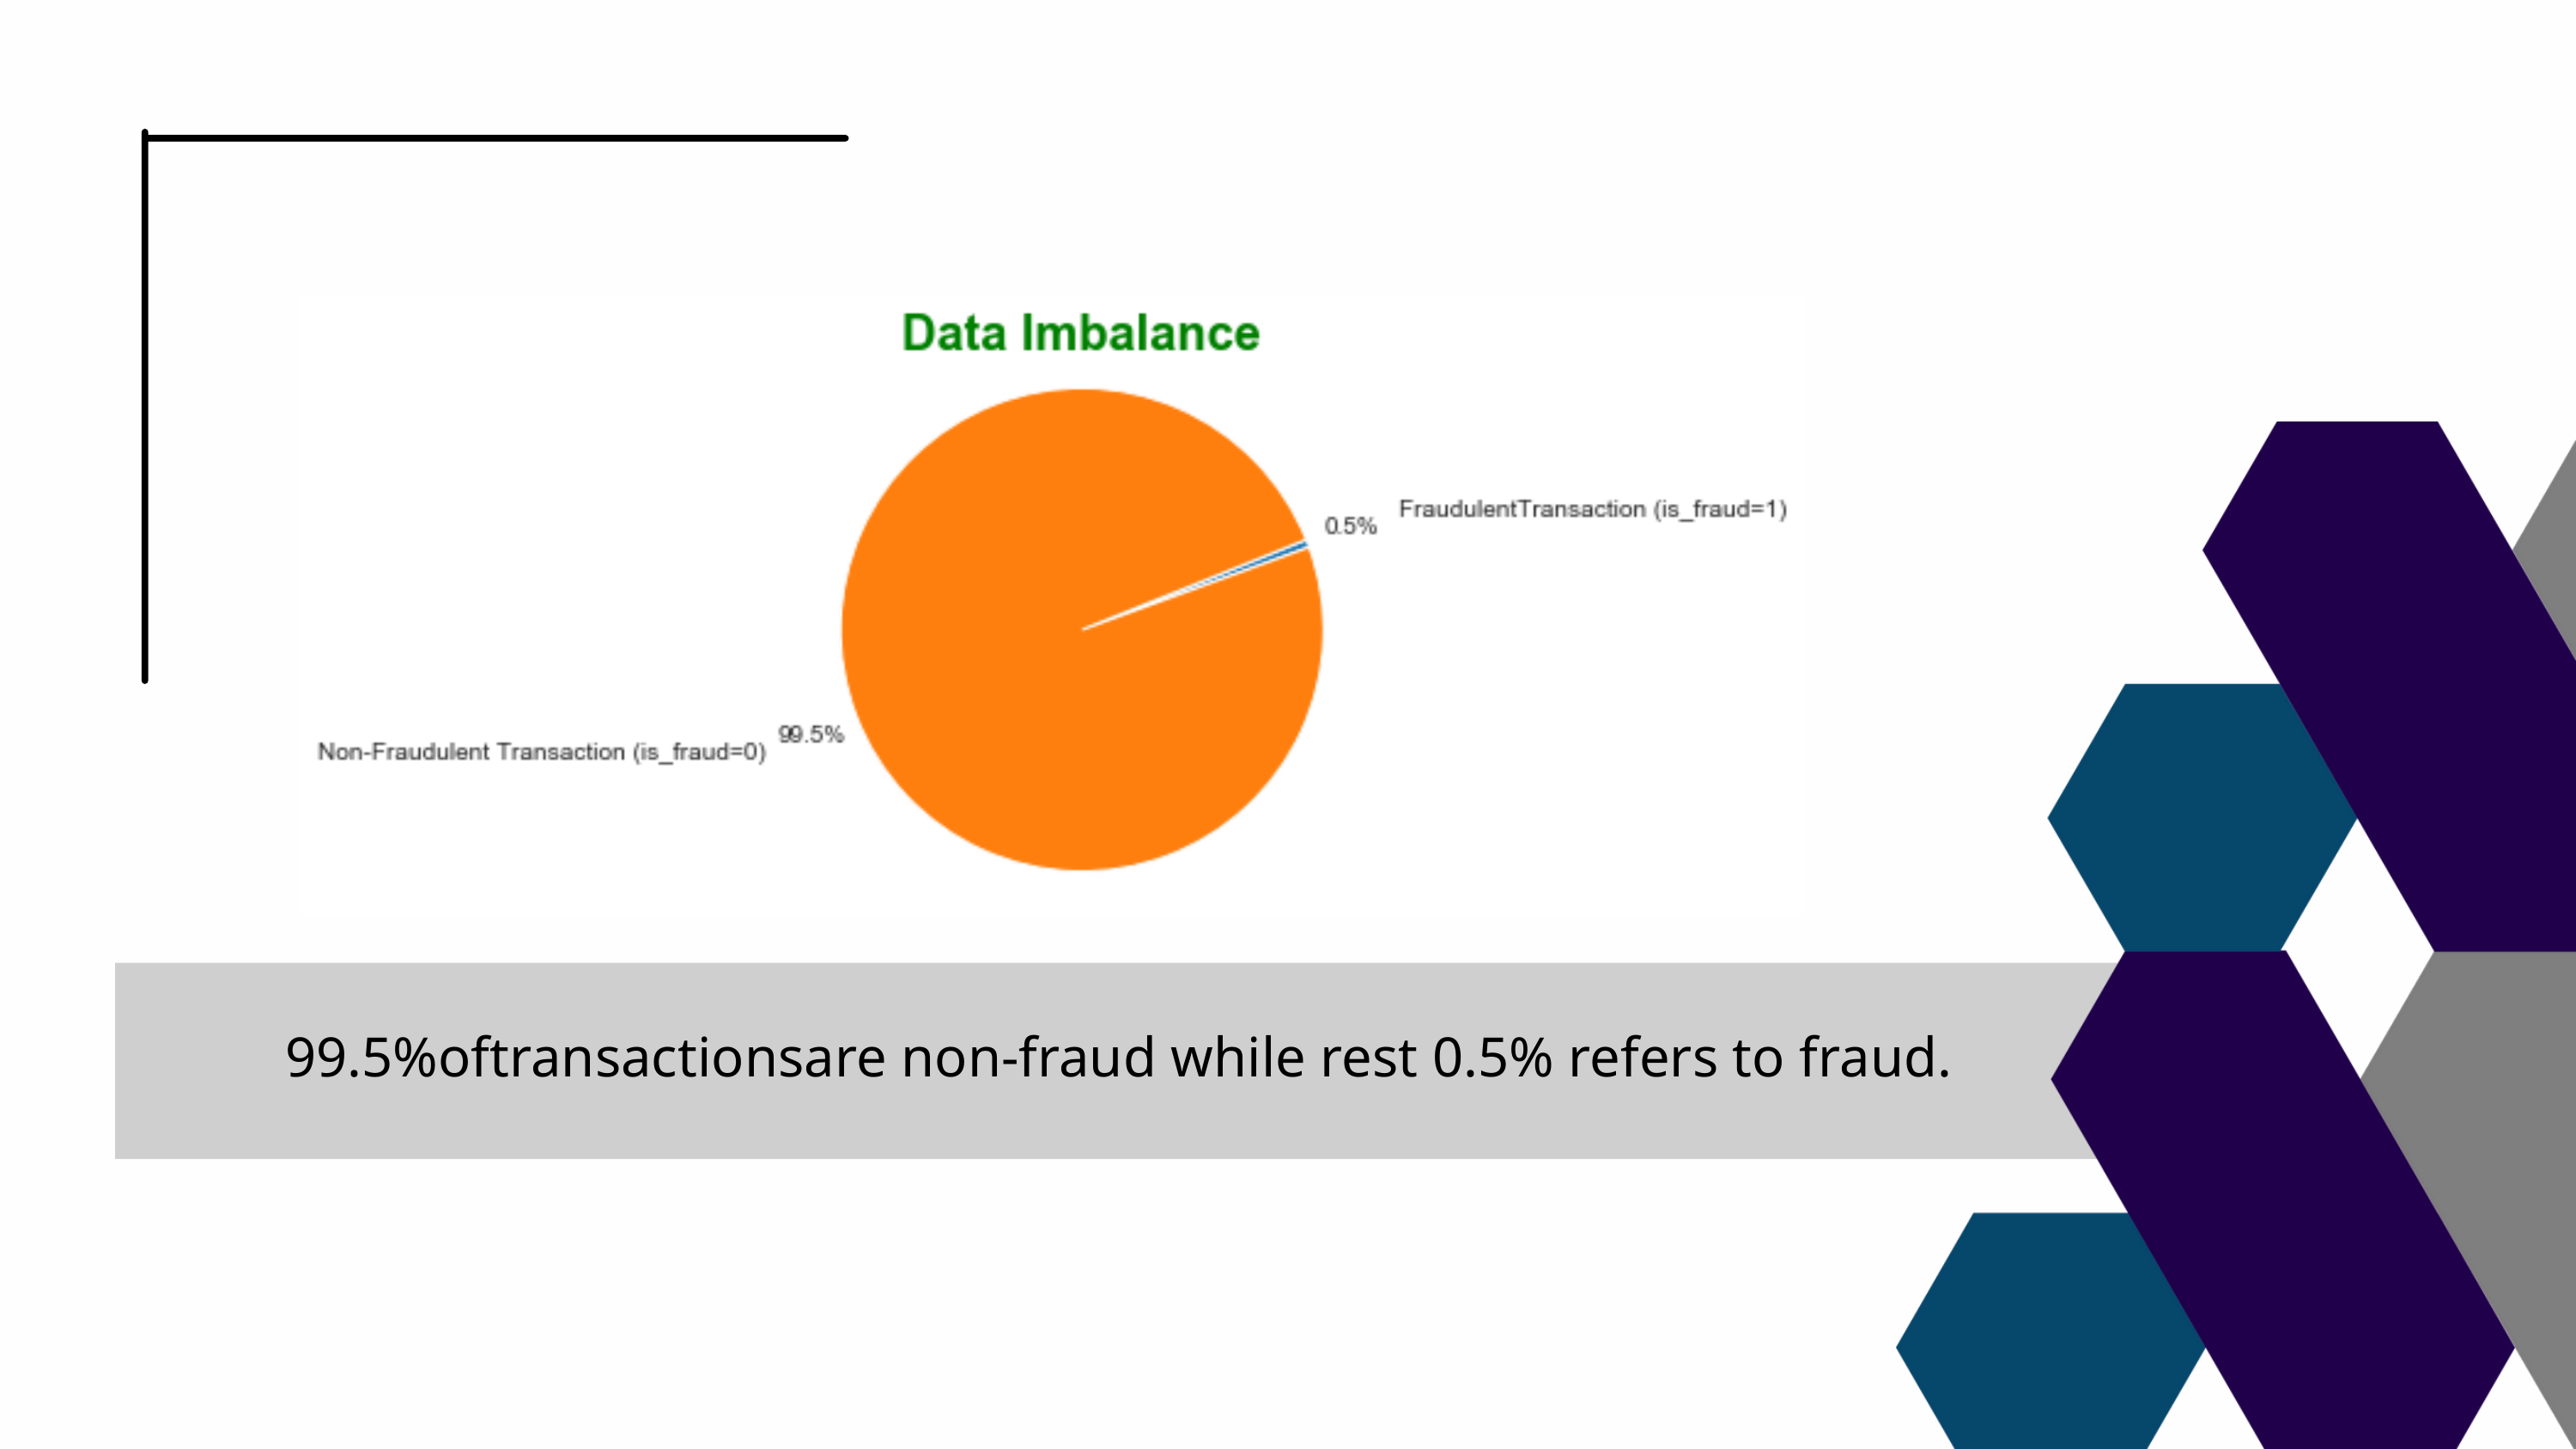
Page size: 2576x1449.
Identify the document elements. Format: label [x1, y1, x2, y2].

picture [1896, 421, 2576, 1449]
picture [301, 296, 1804, 915]
text_box [114, 962, 1892, 1160]
